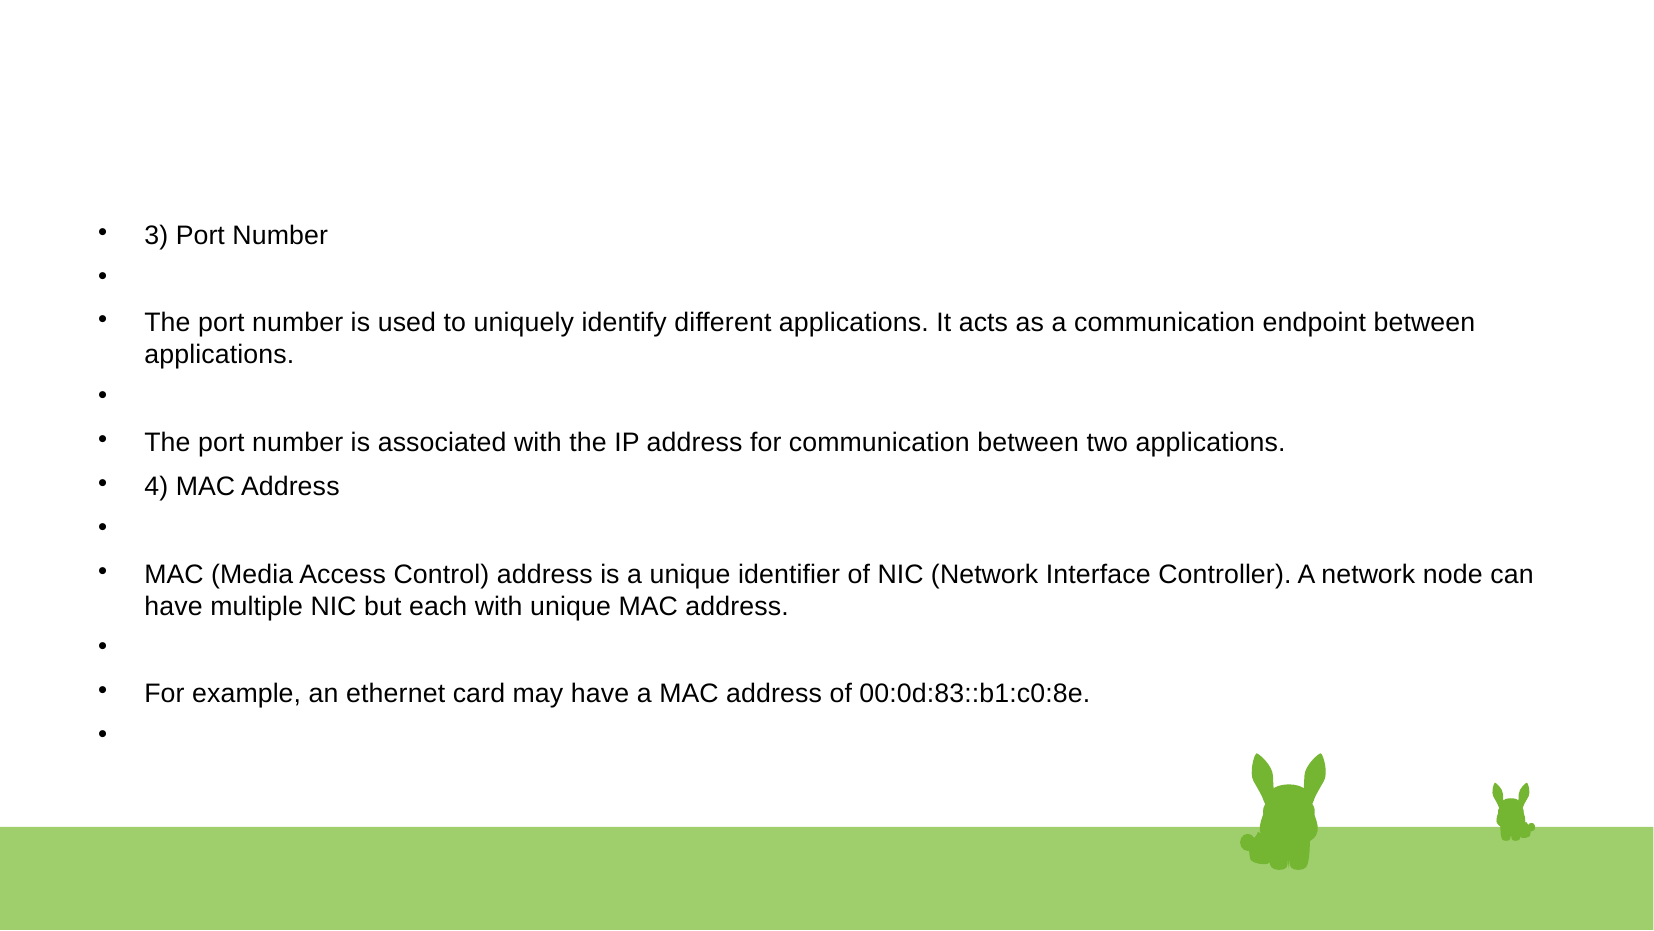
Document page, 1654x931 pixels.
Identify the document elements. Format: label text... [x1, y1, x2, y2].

list 3) Port Number The port number is used to uniquely identify different applications. It acts as a communication endpoint between applications. The port number is associated with the IP address for communication between two applications. 4) MAC Address MAC (Media Access Control) address is a unique identifier of NIC (Network Interface Controller). A network node can have multiple NIC but each with unique MAC address. For example, an ethernet card may have a MAC address of 00:0d:83::b1:c0:8e. [82, 217, 1571, 758]
